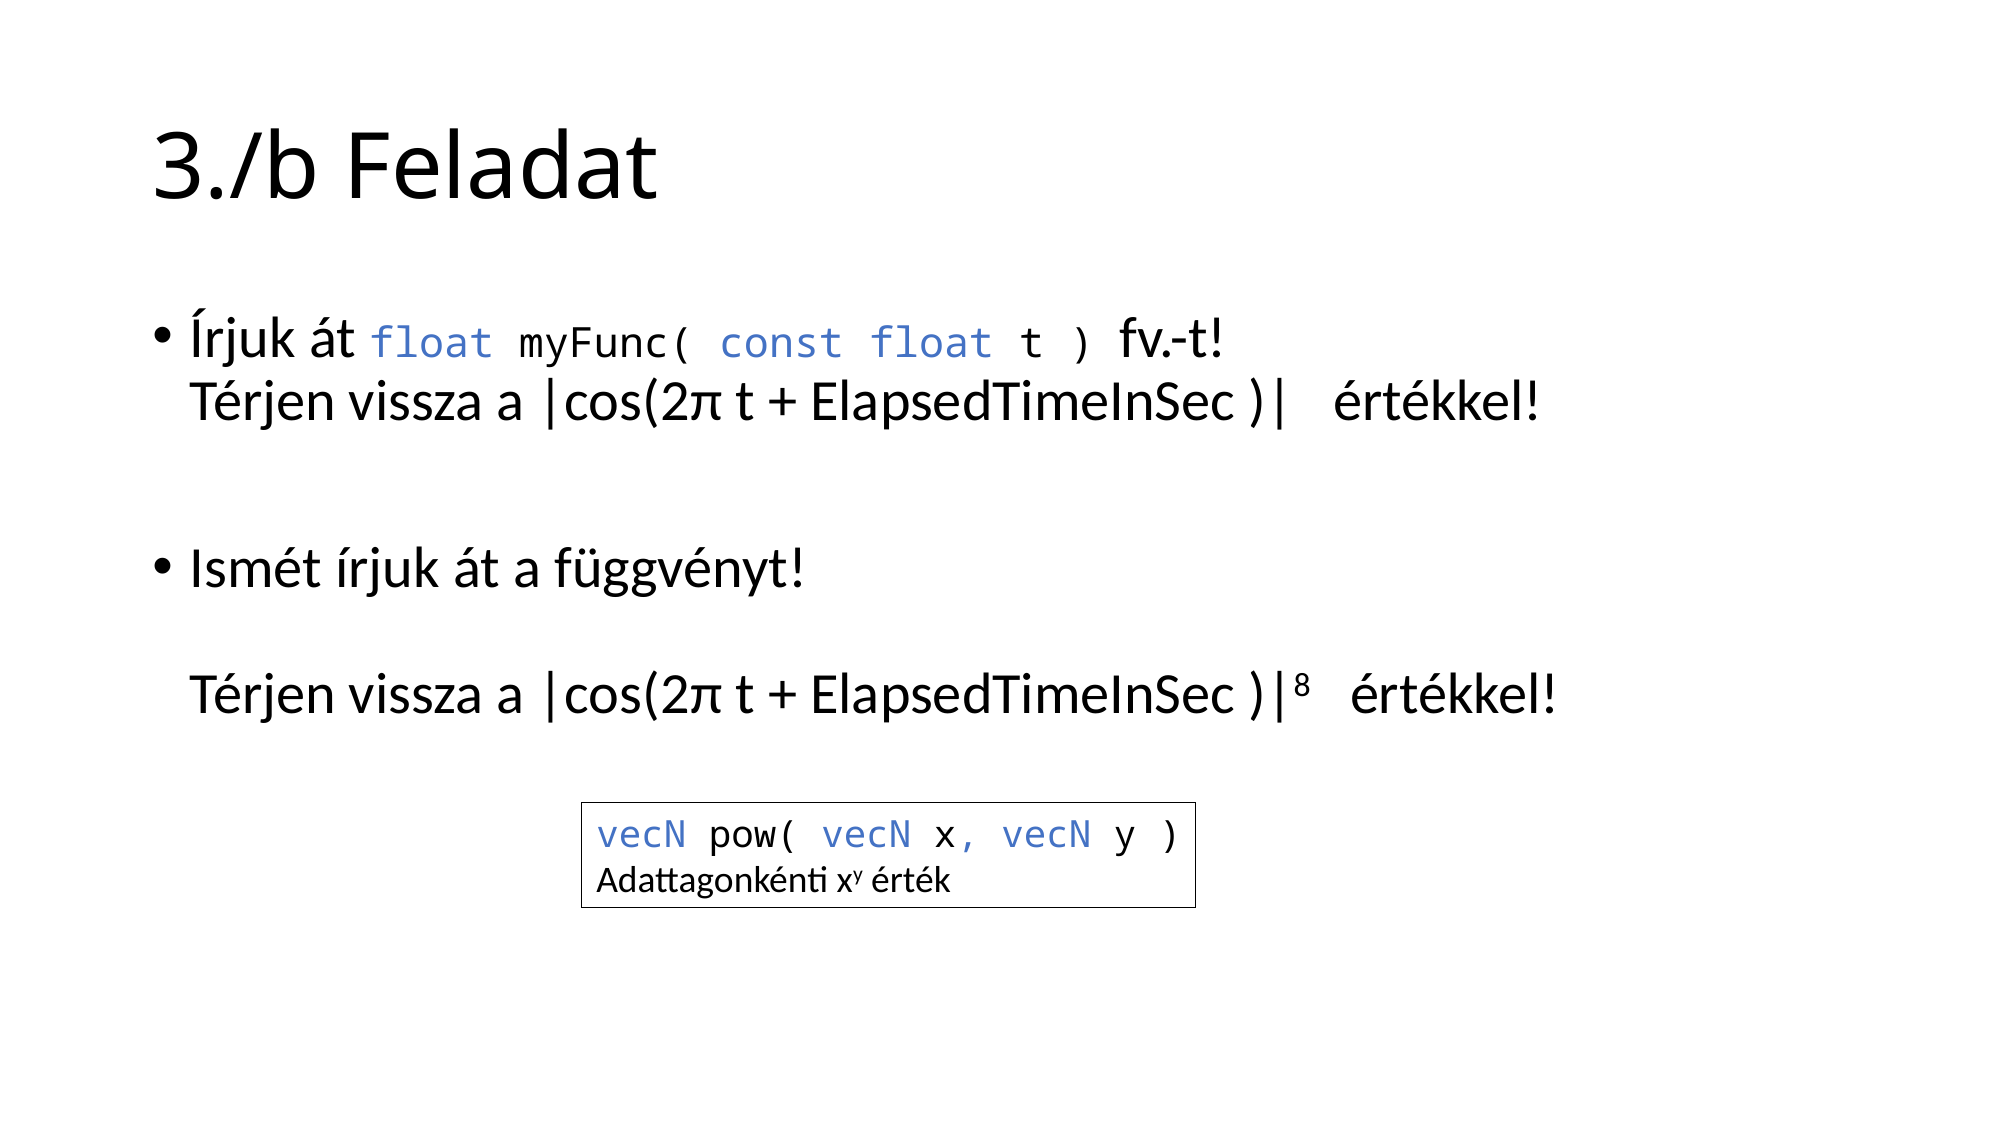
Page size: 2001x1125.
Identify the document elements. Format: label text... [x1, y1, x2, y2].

text_box vecN pow( vecN x, vecN y ) Adattagonkénti xy érték [581, 802, 1196, 908]
list Írjuk át float myFunc( const float t ) fv.-t! Térjen vissza a |cos(2π t + ElapsedTimeInSec )| értékkel! Ismét írjuk át a függvényt! Térjen vissza a |cos(2π t + ElapsedTimeInSec )|8 értékkel! [137, 299, 1863, 1014]
title 3./b Feladat [137, 59, 1863, 278]
